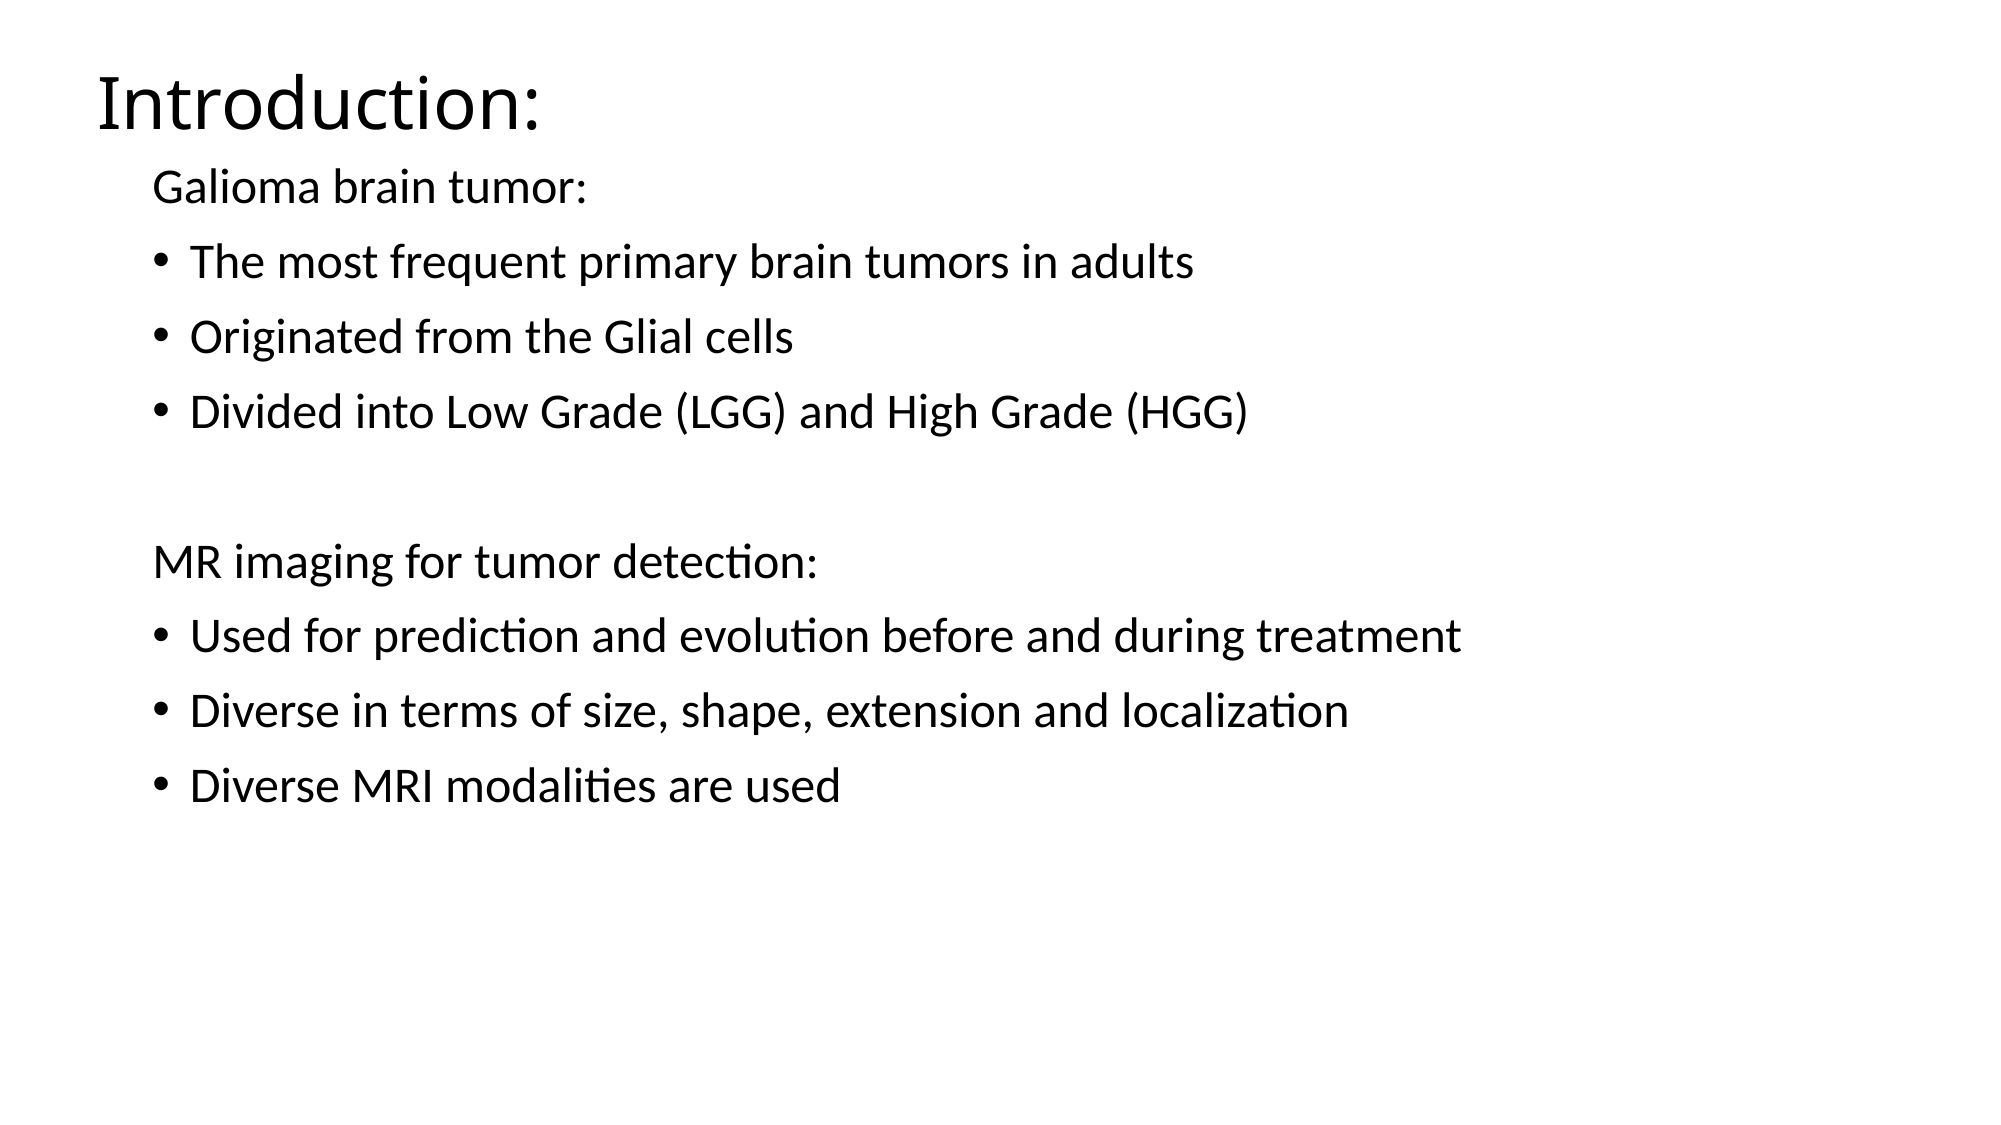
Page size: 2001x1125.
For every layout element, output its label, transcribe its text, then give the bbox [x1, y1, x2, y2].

list Galioma brain tumor: The most frequent primary brain tumors in adults Originated from the Glial cells Divided into Low Grade (LGG) and High Grade (HGG) MR imaging for tumor detection: Used for prediction and evolution before and during treatment Diverse in terms of size, shape, extension and localization Diverse MRI modalities are used [137, 153, 1863, 1014]
title Introduction: [82, 59, 1807, 154]
